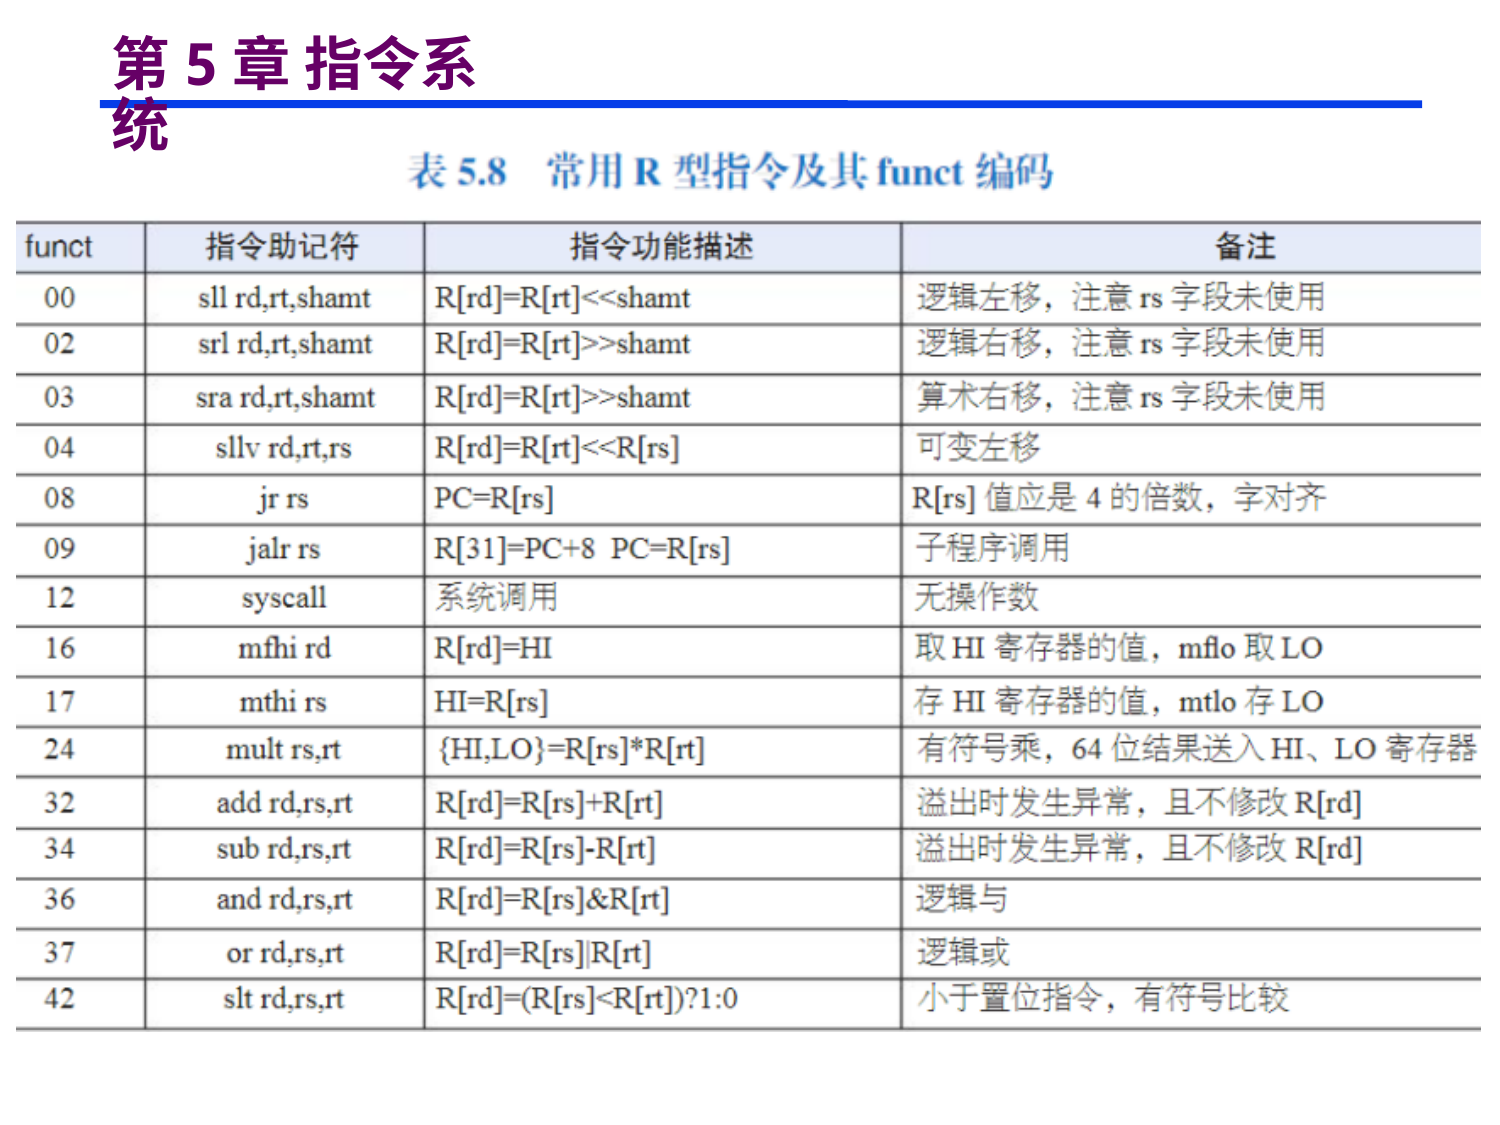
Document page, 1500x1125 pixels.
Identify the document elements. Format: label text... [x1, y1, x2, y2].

picture [402, 140, 1058, 194]
title 第5章 指令系统 [100, 32, 534, 215]
picture [16, 216, 1481, 1032]
